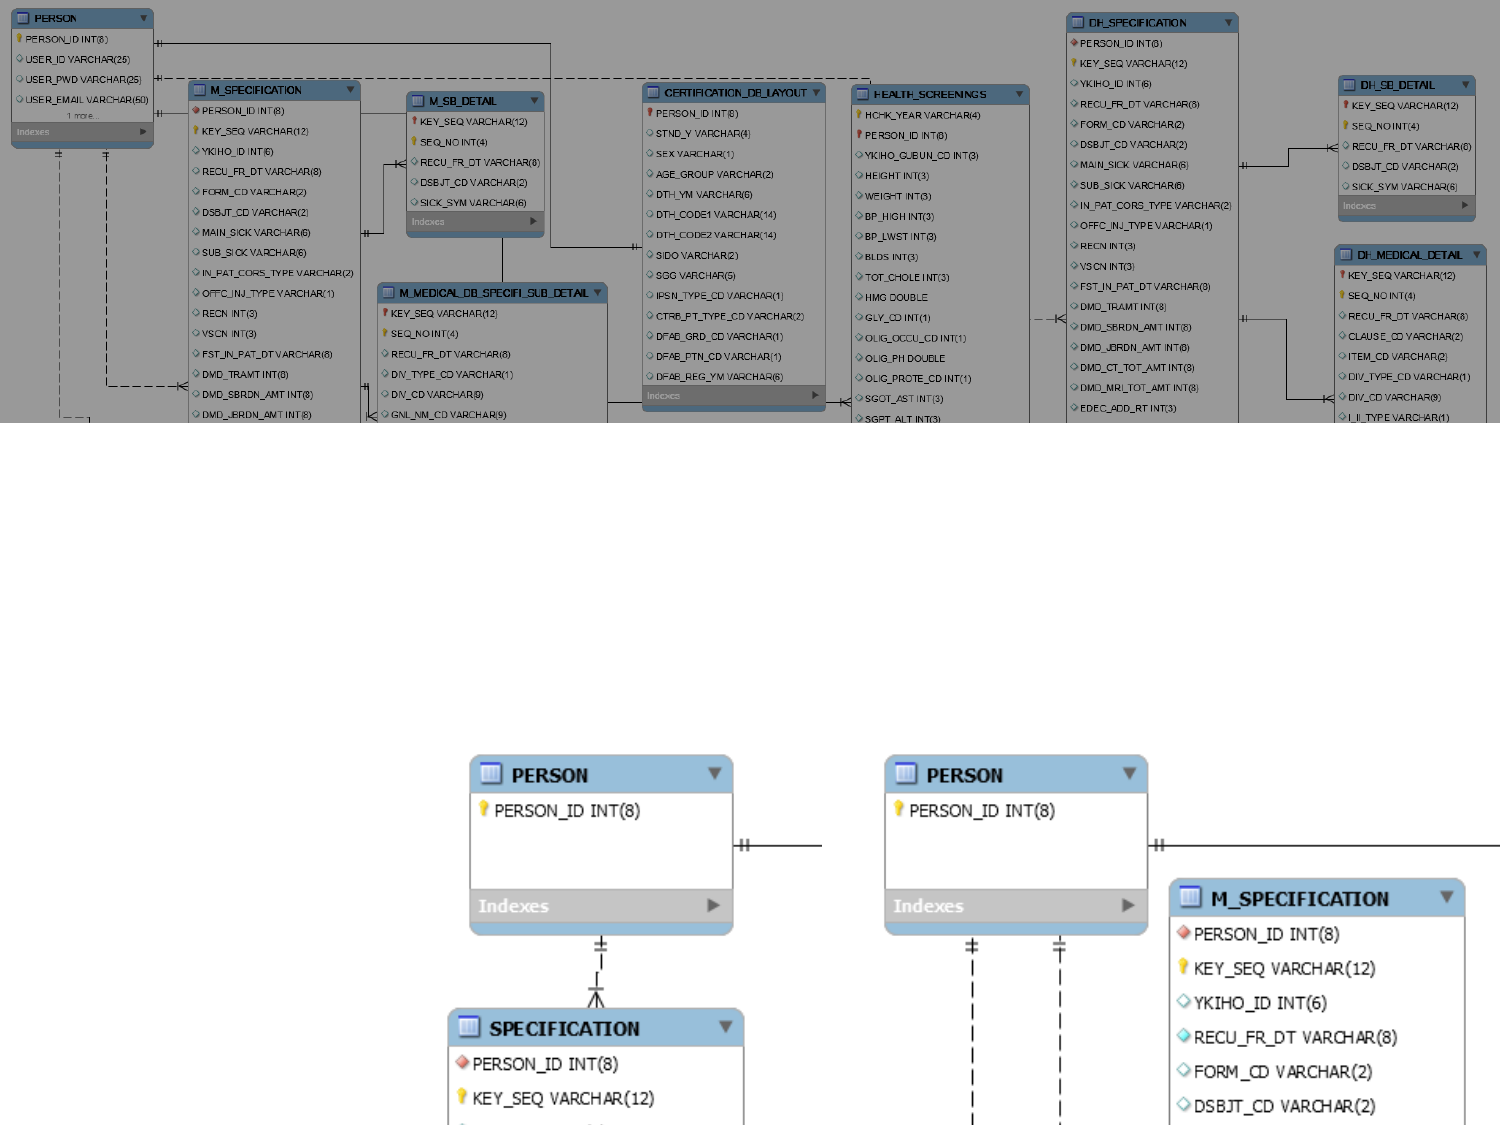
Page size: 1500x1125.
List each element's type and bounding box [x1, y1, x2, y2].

picture [0, 0, 1500, 423]
picture [432, 739, 1500, 1125]
